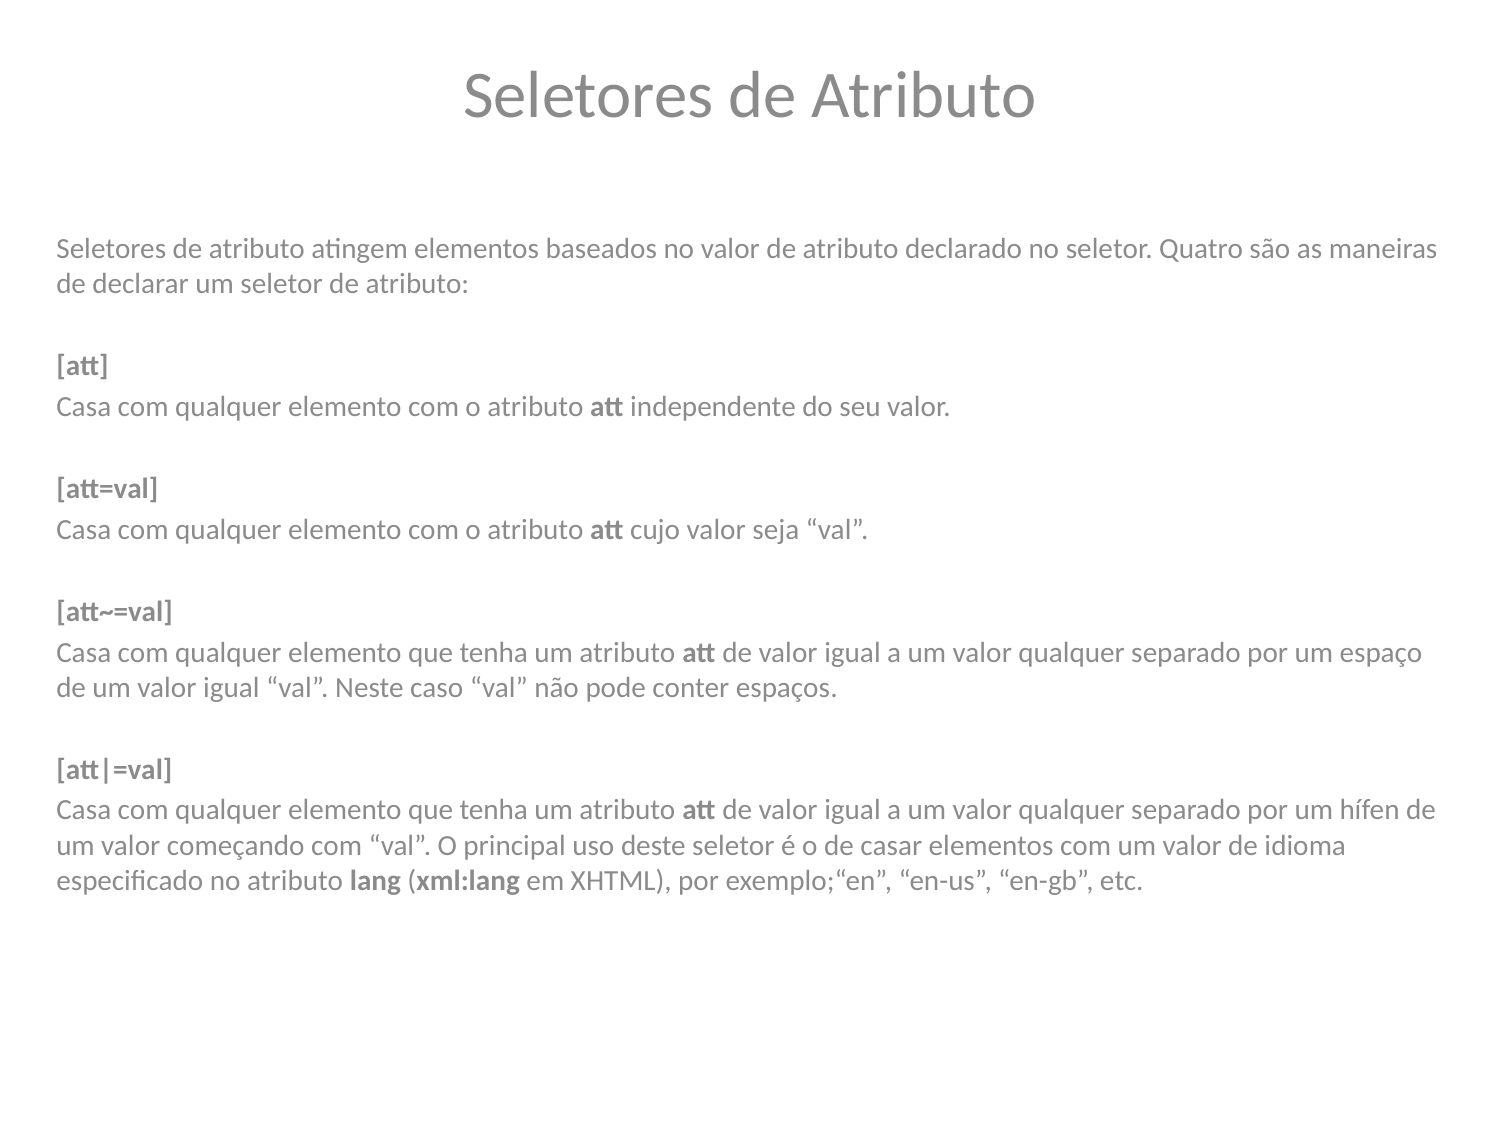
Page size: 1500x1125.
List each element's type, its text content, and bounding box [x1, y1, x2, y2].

subtitle Seletores de Atributo Seletores de atributo atingem elementos baseados no valor de atributo declarado no seletor. Quatro são as maneiras de declarar um seletor de atributo: [att] Casa com qualquer elemento com o atributo att independente do seu valor. [att=val] Casa com qualquer elemento com o atributo att cujo valor seja “val”. [att~=val] Casa com qualquer elemento que tenha um atributo att de valor igual a um valor qualquer separado por um espaço de um valor igual “val”. Neste caso “val” não pode conter espaços. [att|=val] Casa com qualquer elemento que tenha um atributo att de valor igual a um valor qualquer separado por um hífen de um valor começando com “val”. O principal uso deste seletor é o de casar elementos com um valor de idioma especificado no atributo lang (xml:lang em XHTML), por exemplo;“en”, “en-us”, “en-gb”, etc. [41, 42, 1459, 1094]
